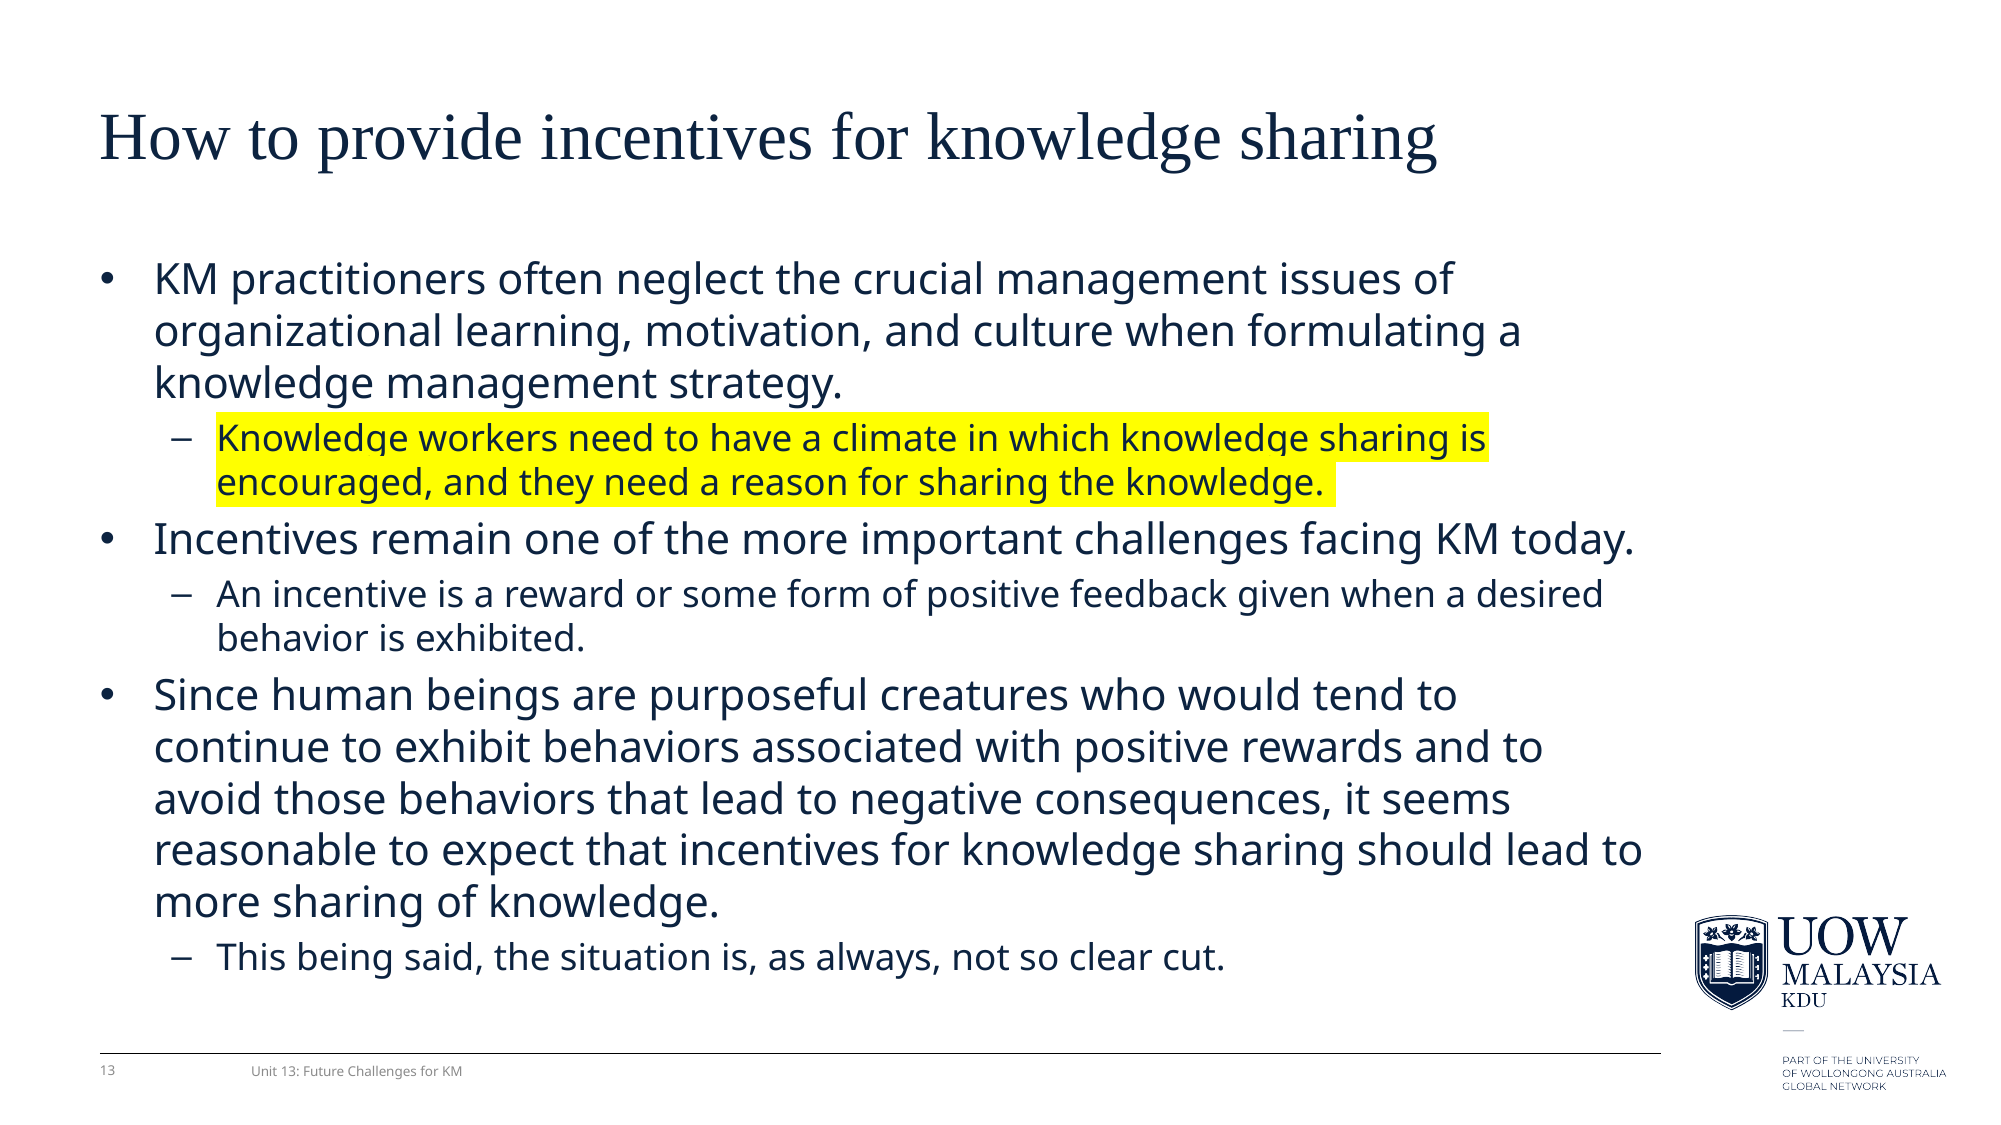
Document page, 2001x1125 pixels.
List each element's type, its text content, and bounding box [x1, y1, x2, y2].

slide_number 13 [99, 1059, 180, 1091]
picture [1695, 915, 1947, 1091]
list KM practitioners often neglect the crucial management issues of organizational learning, motivation, and culture when formulating a knowledge management strategy. Knowledge workers need to have a climate in which knowledge sharing is encouraged, and they need a reason for sharing the knowledge. Incentives remain one of the more important challenges facing KM today. An incentive is a reward or some form of positive feedback given when a desired behavior is exhibited. Since human beings are purposeful creatures who would tend to continue to exhibit behaviors associated with positive rewards and to avoid those behaviors that lead to negative consequences, it seems reasonable to expect that incentives for knowledge sharing should lead to more sharing of knowledge. This being said, the situation is, as always, not so clear cut. [99, 251, 1661, 1004]
footer Unit 13: Future Challenges for KM [250, 1059, 885, 1091]
title How to provide incentives for knowledge sharing [99, 67, 1661, 207]
